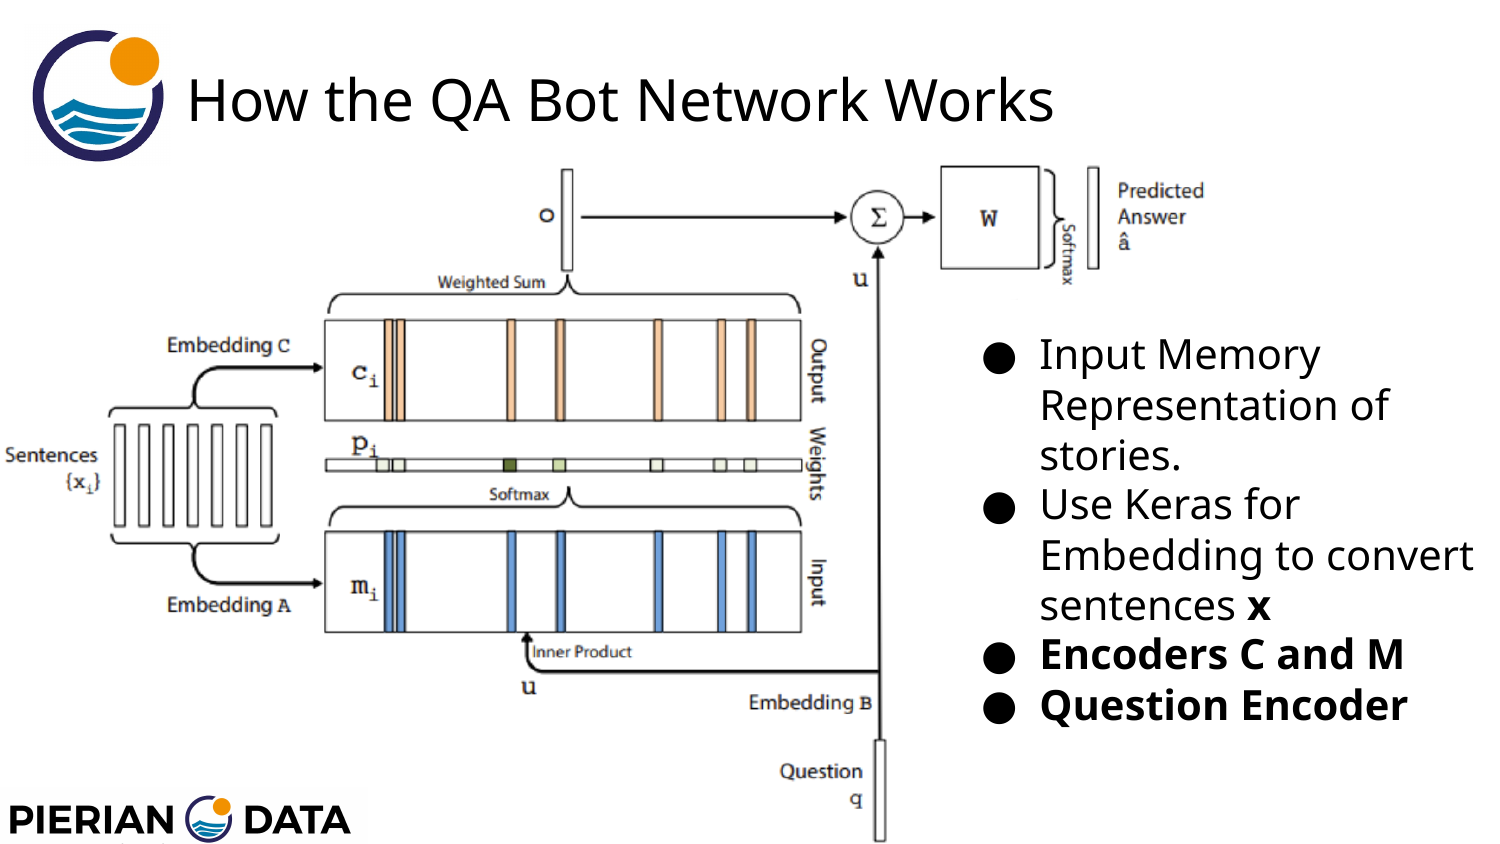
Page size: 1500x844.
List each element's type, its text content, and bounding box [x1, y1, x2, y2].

text_box Input Memory Representation of stories. Use Keras for Embedding to convert sentences x Encoders C and M Question Encoder [1219, 313, 1490, 836]
picture [0, 24, 1215, 844]
title How the QA Bot Network Works [176, 48, 1449, 143]
